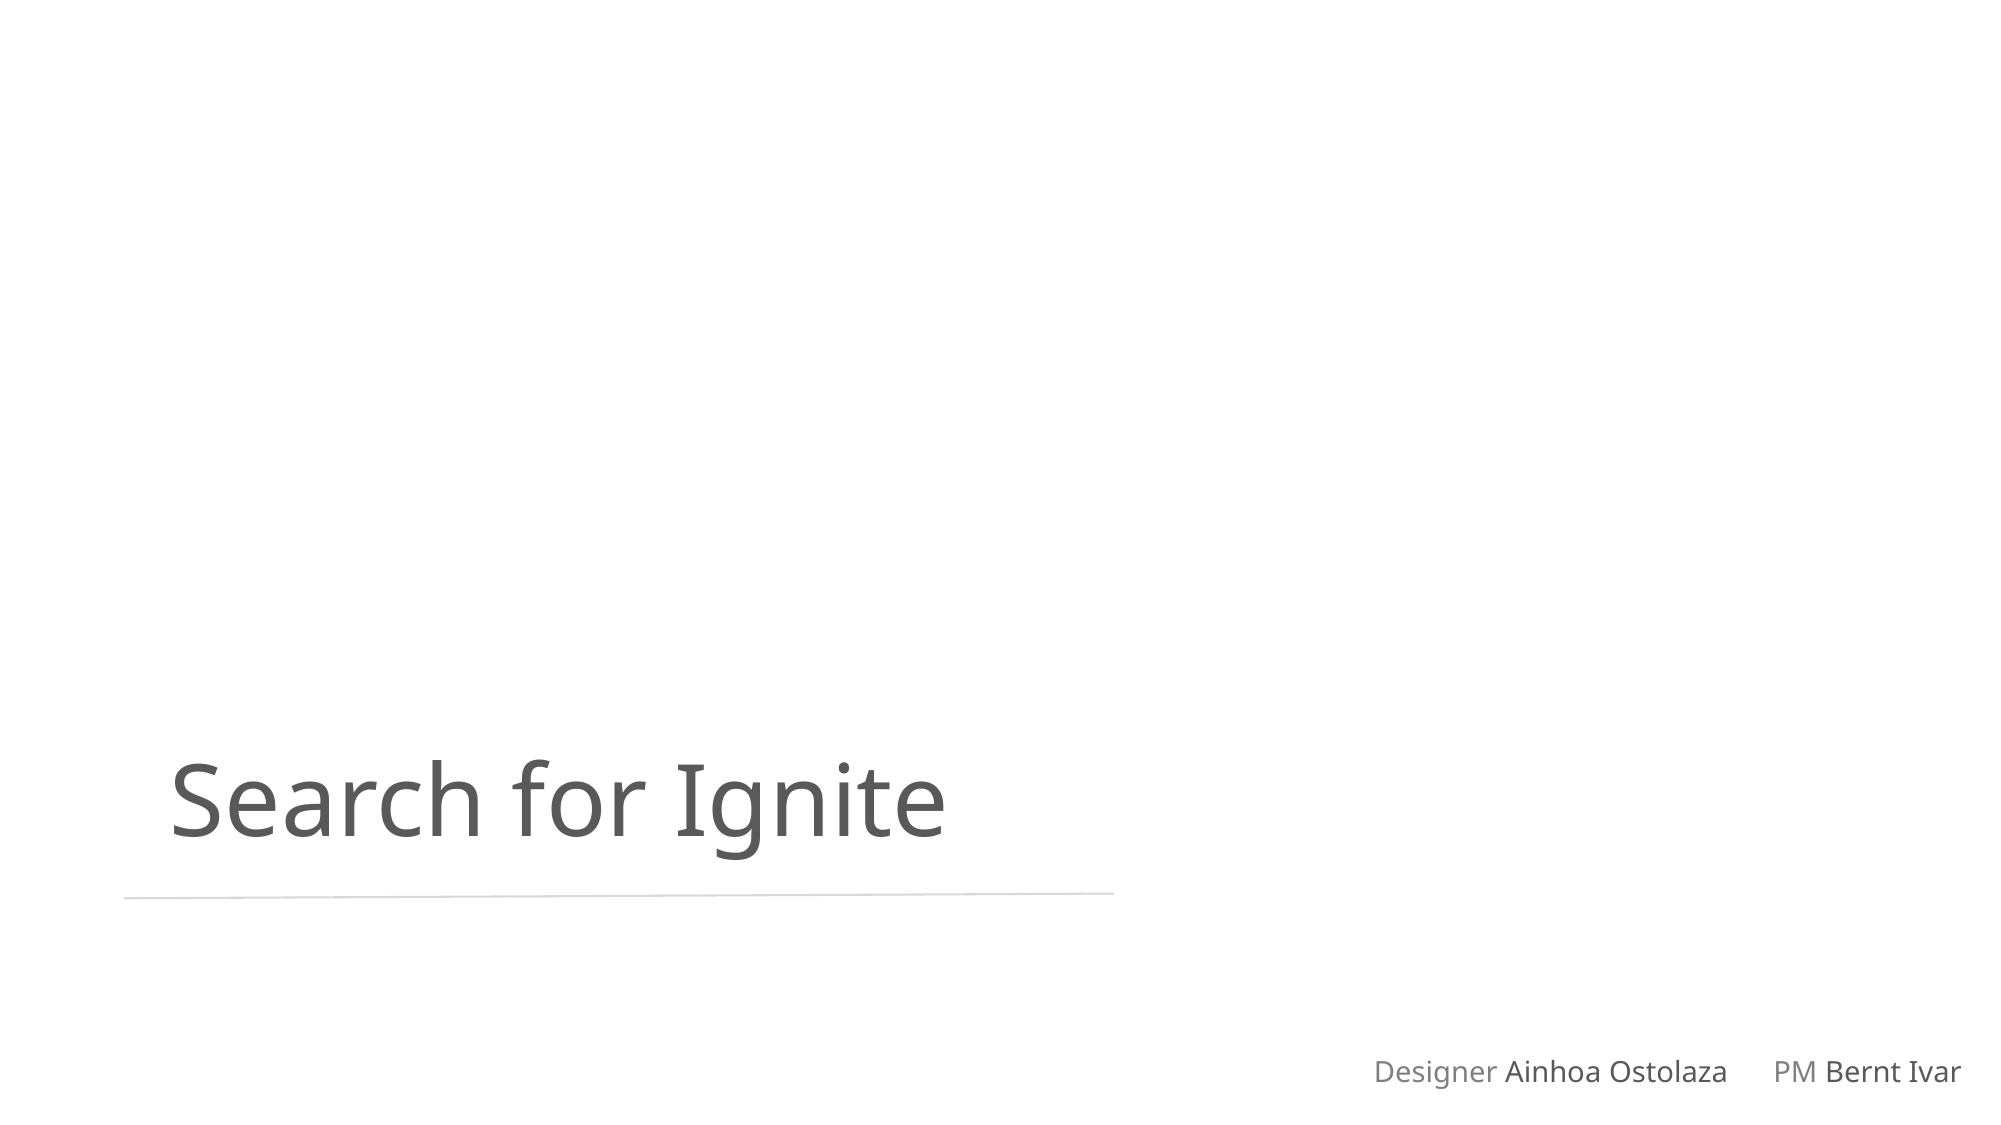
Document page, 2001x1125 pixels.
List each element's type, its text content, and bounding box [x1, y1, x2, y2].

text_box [123, 893, 1114, 899]
title Search for Ignite [154, 473, 1655, 866]
text_box Designer Ainhoa Ostolaza PM Bernt Ivar [476, 704, 1977, 1096]
